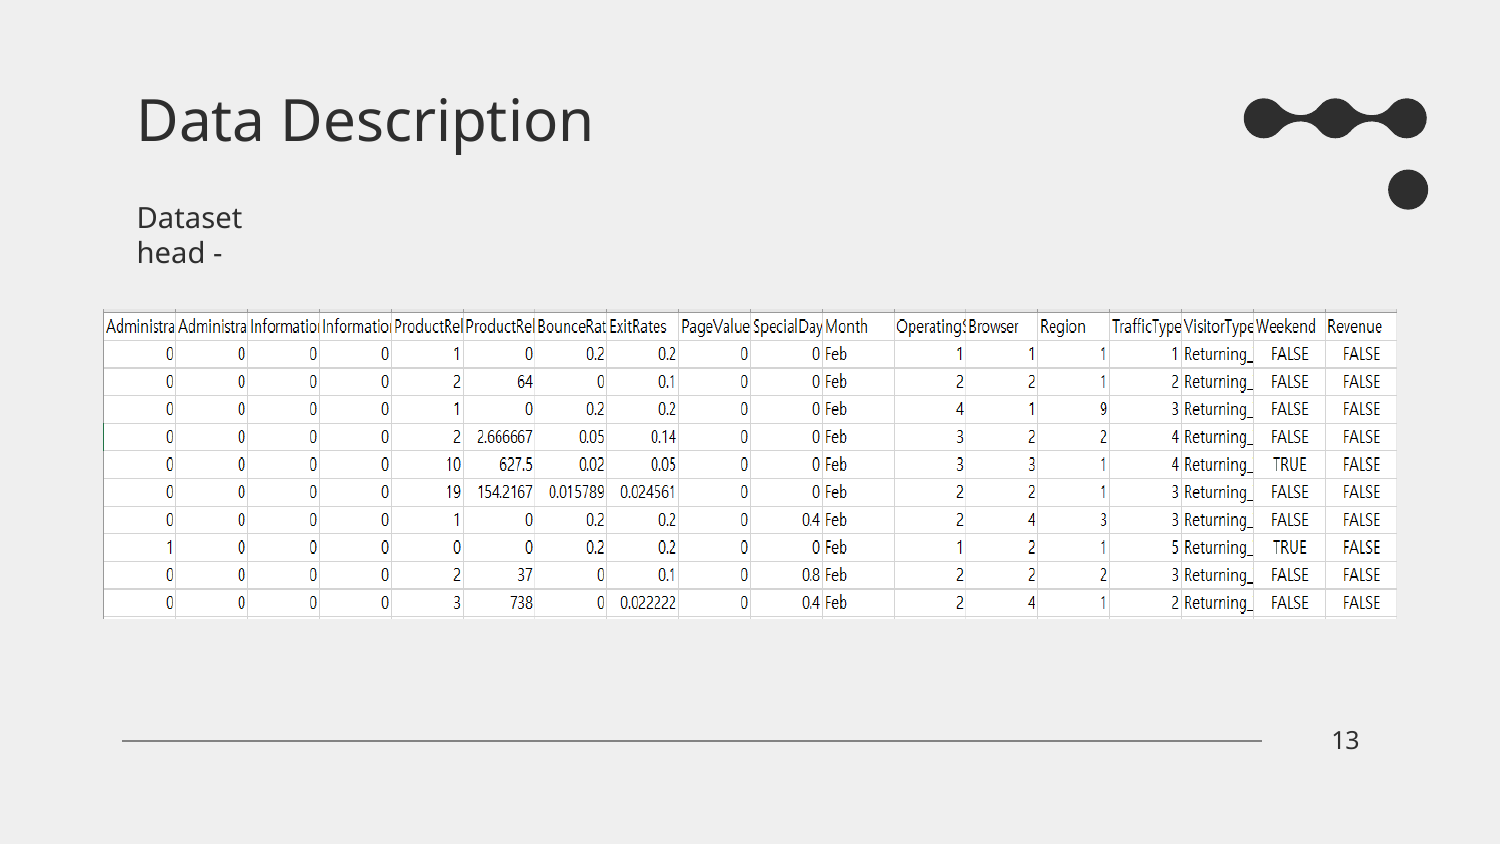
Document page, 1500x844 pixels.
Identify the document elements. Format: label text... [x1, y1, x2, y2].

title Data Description [121, 86, 1197, 150]
subtitle Dataset head - [121, 199, 311, 271]
picture [103, 308, 1397, 619]
slide_number 13 [1312, 725, 1379, 758]
